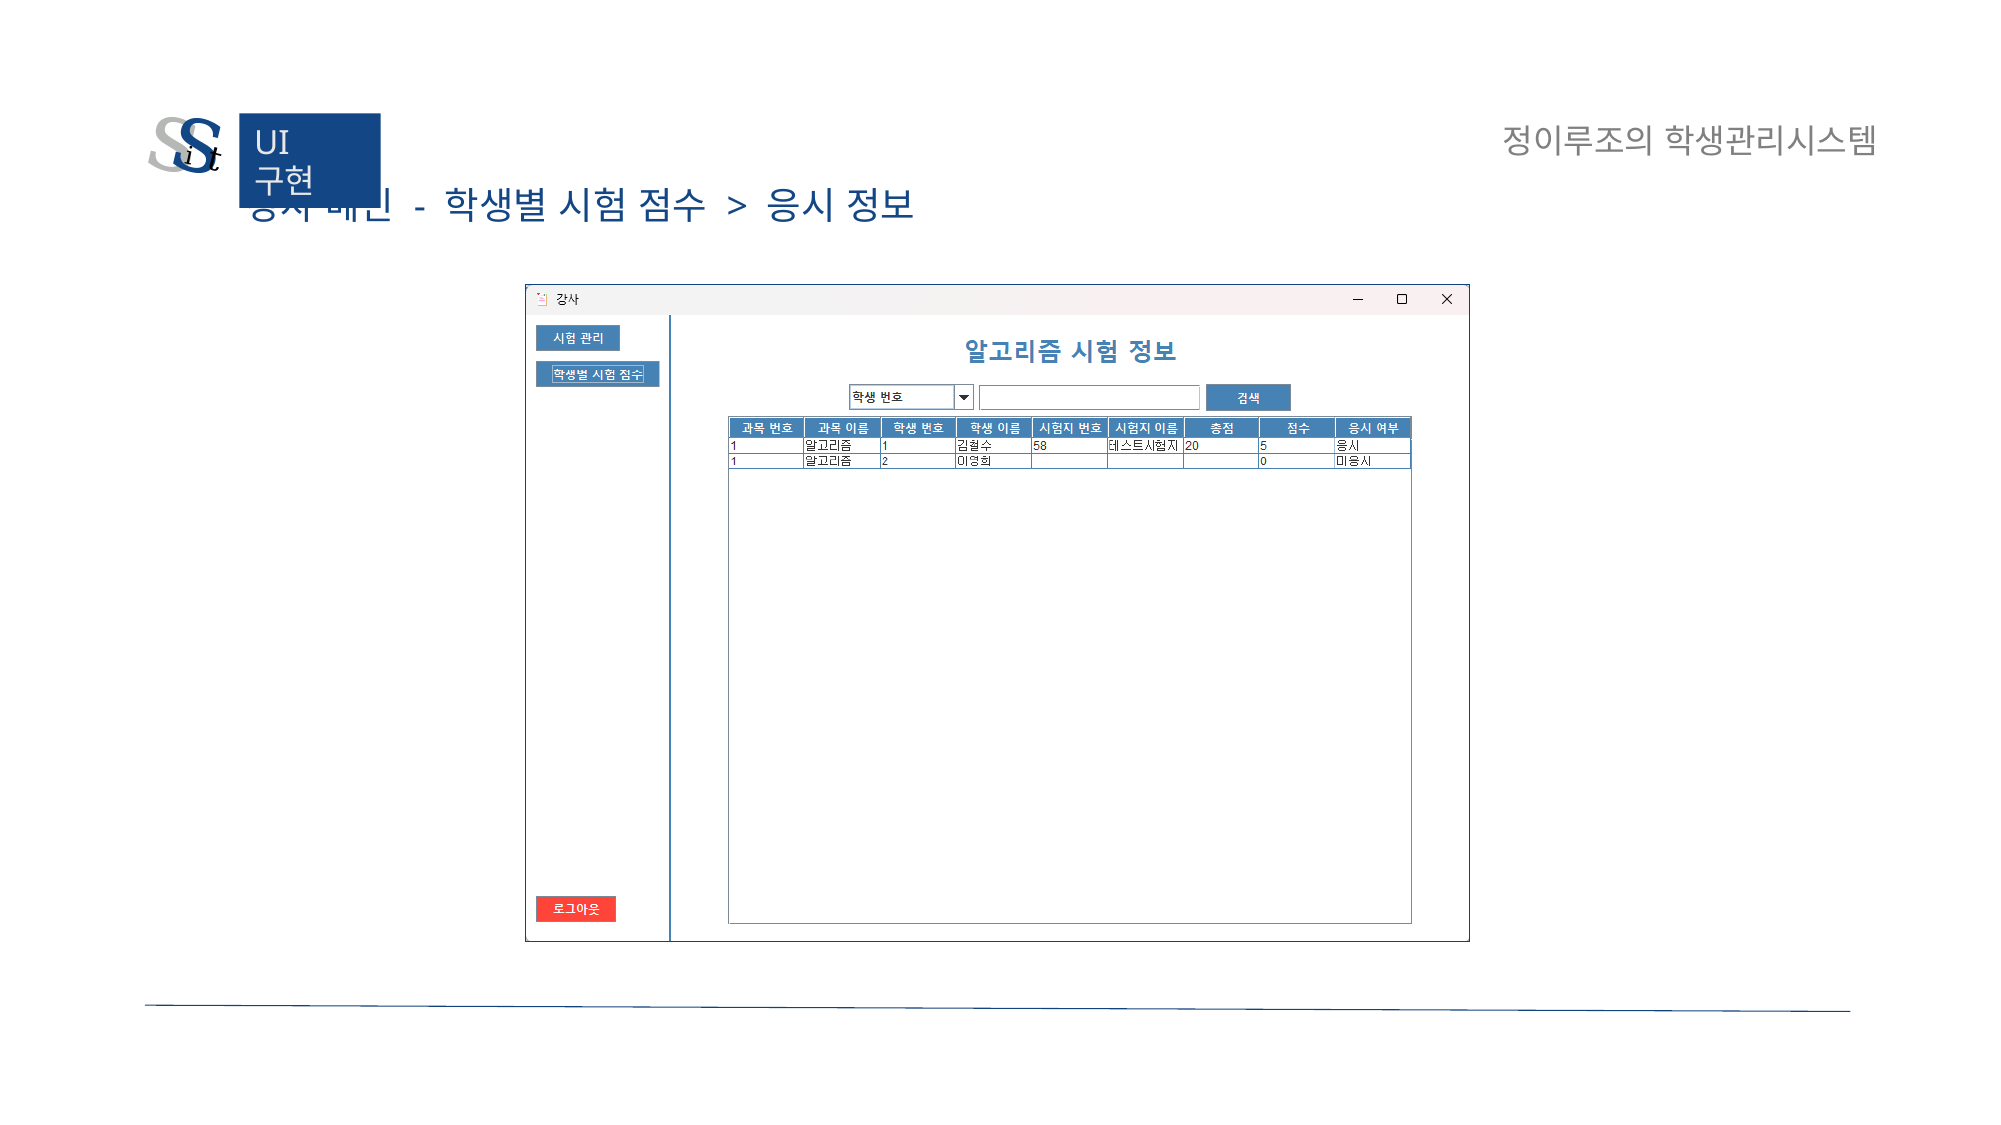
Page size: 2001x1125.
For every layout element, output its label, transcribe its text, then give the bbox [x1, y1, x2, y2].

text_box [144, 1005, 1851, 1012]
text_box 정이루조의 학생관리시스템 [1487, 112, 2000, 168]
text_box UI 구현 [309, 113, 381, 208]
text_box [135, 71, 309, 210]
text_box 강사 메인 - 학생별 시험 점수 > 응시 정보 [231, 174, 1000, 235]
picture [525, 284, 1470, 942]
